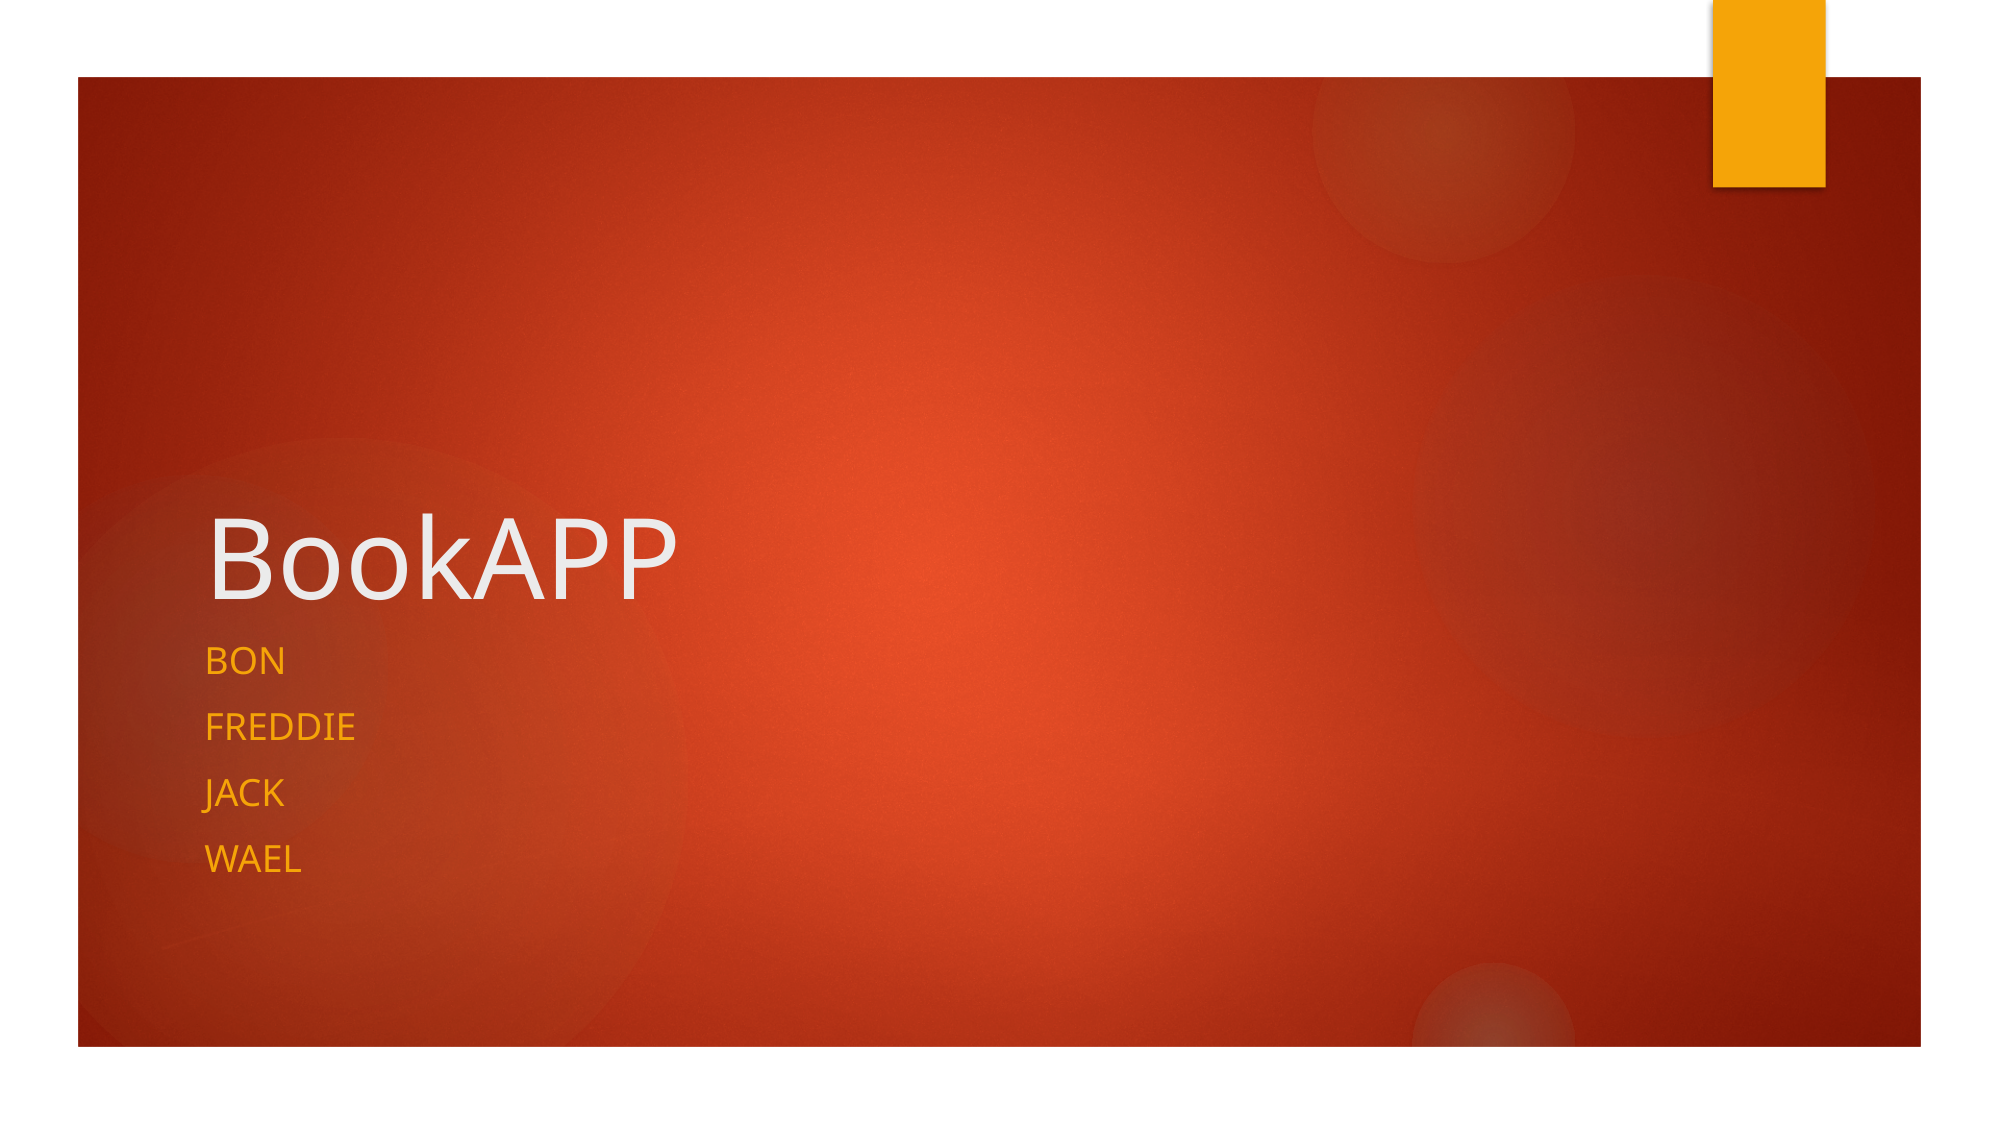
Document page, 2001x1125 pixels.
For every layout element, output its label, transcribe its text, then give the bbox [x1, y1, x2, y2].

title BookAPP [189, 190, 1638, 629]
subtitle BoN Freddie JACK Wael [189, 629, 1638, 925]
